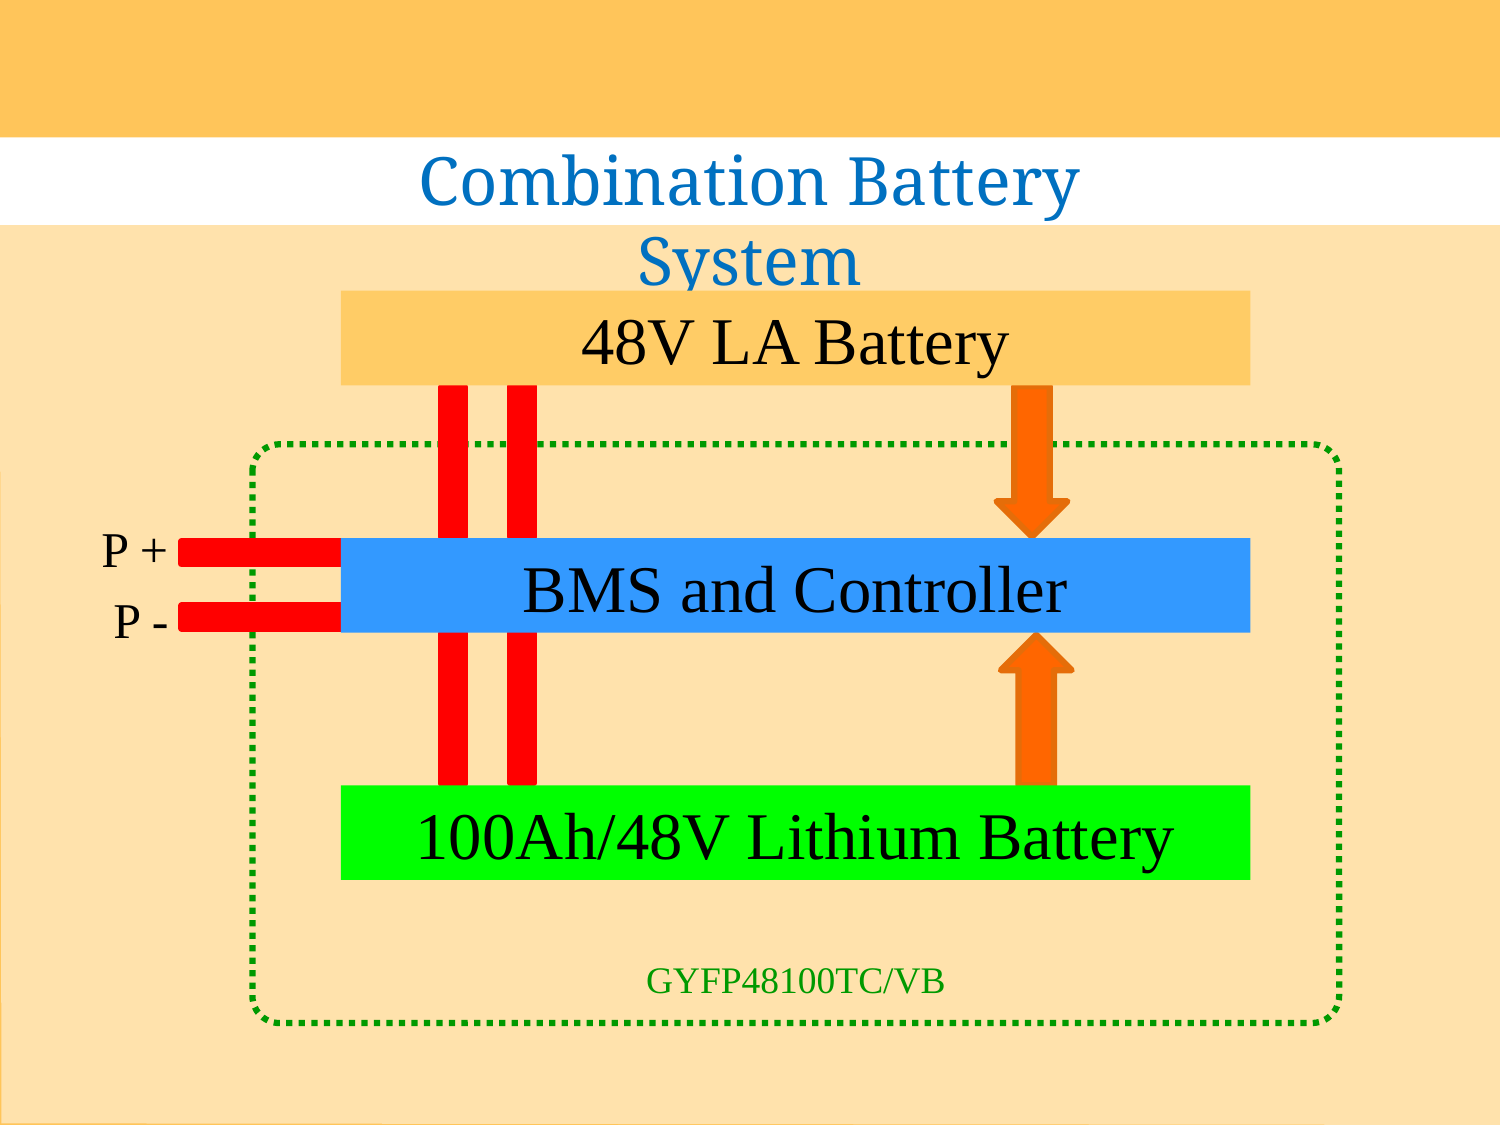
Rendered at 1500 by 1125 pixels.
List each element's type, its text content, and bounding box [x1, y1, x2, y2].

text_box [79, 293, 1338, 1022]
text_box Combination Battery System [295, 131, 1205, 280]
